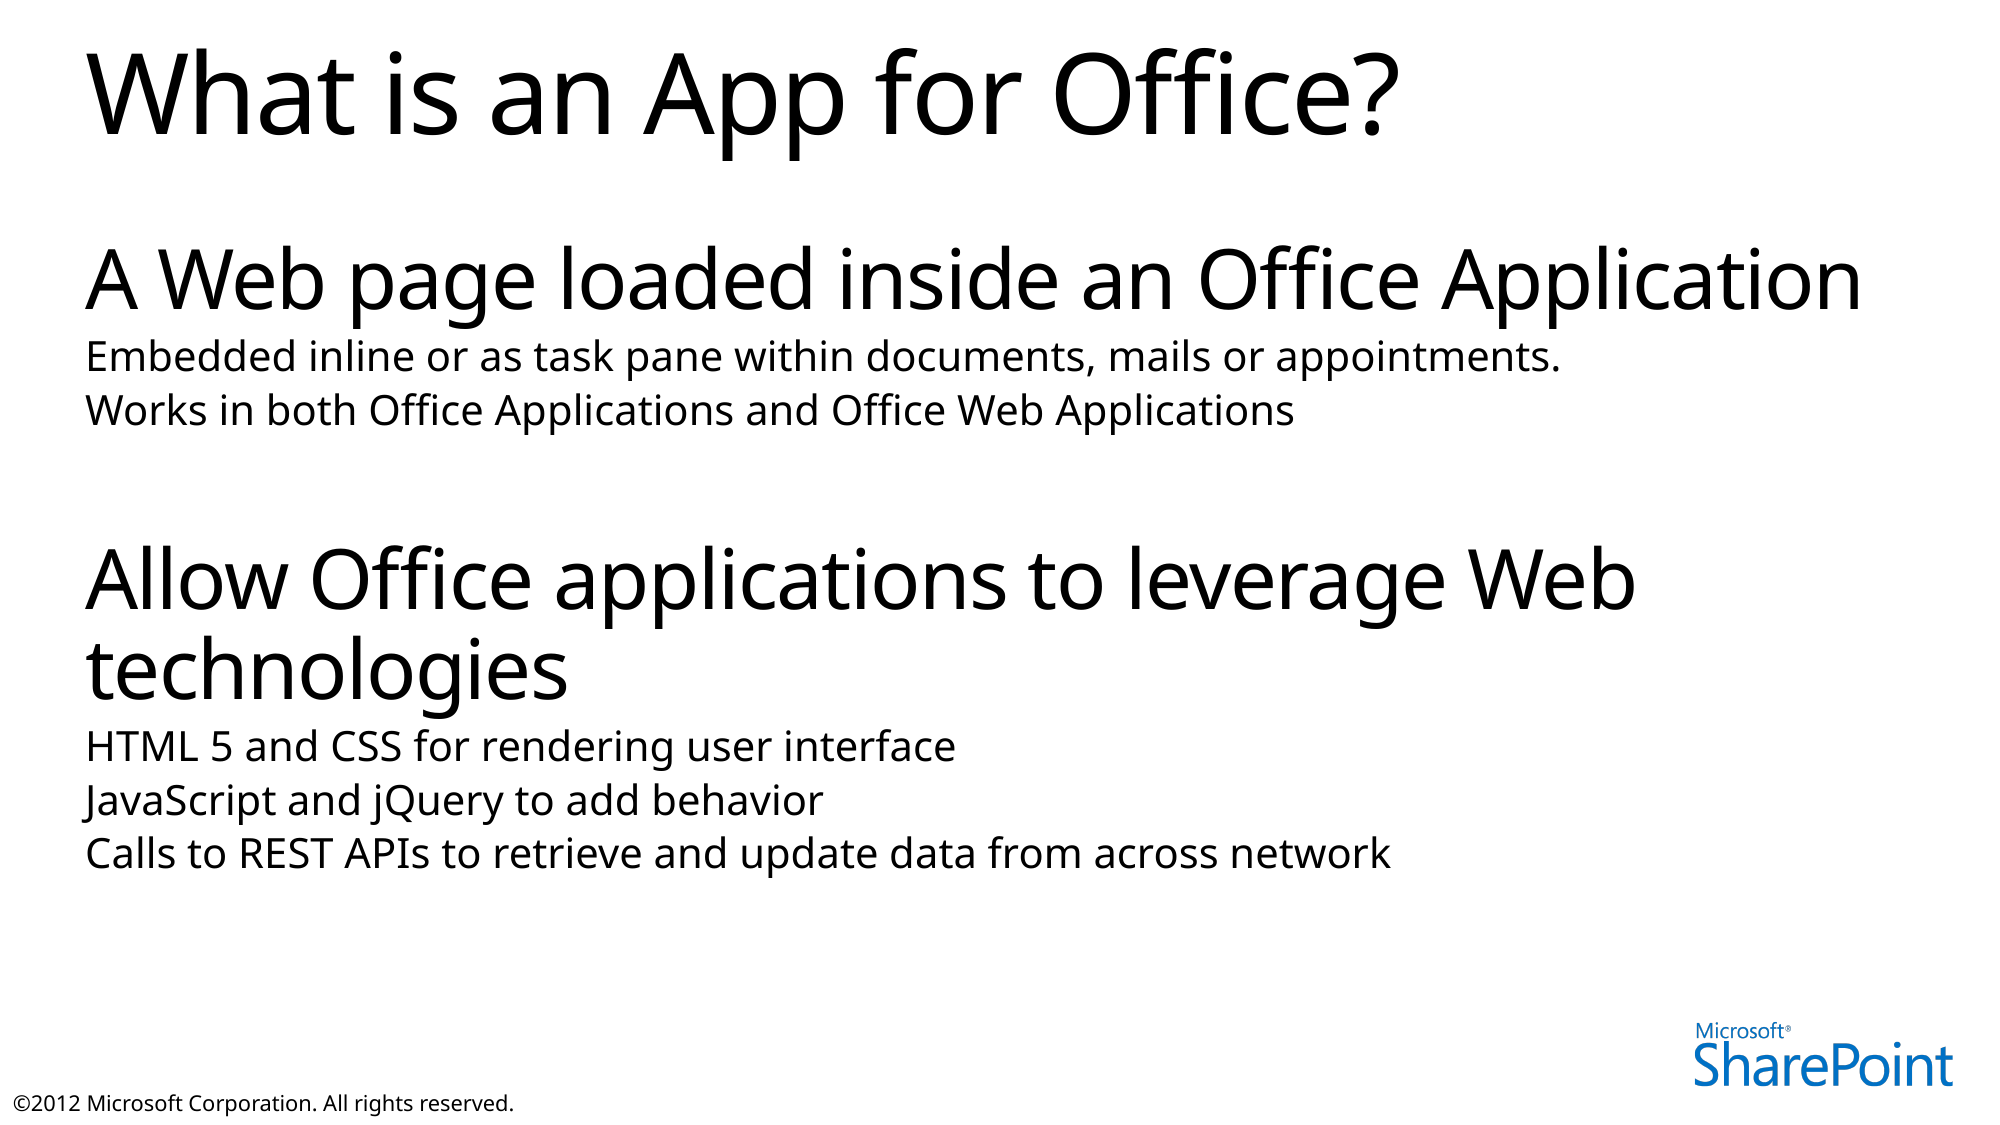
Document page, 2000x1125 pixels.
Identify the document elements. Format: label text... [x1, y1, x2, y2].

list A Web page loaded inside an Office Application Embedded inline or as task pane within documents, mails or appointments. Works in both Office Applications and Office Web Applications Allow Office applications to leverage Web technologies HTML 5 and CSS for rendering user interface JavaScript and jQuery to add behavior Calls to REST APIs to retrieve and update data from across network [85, 237, 1914, 562]
picture [1690, 1007, 1953, 1098]
title What is an App for Office? [85, 37, 1914, 161]
